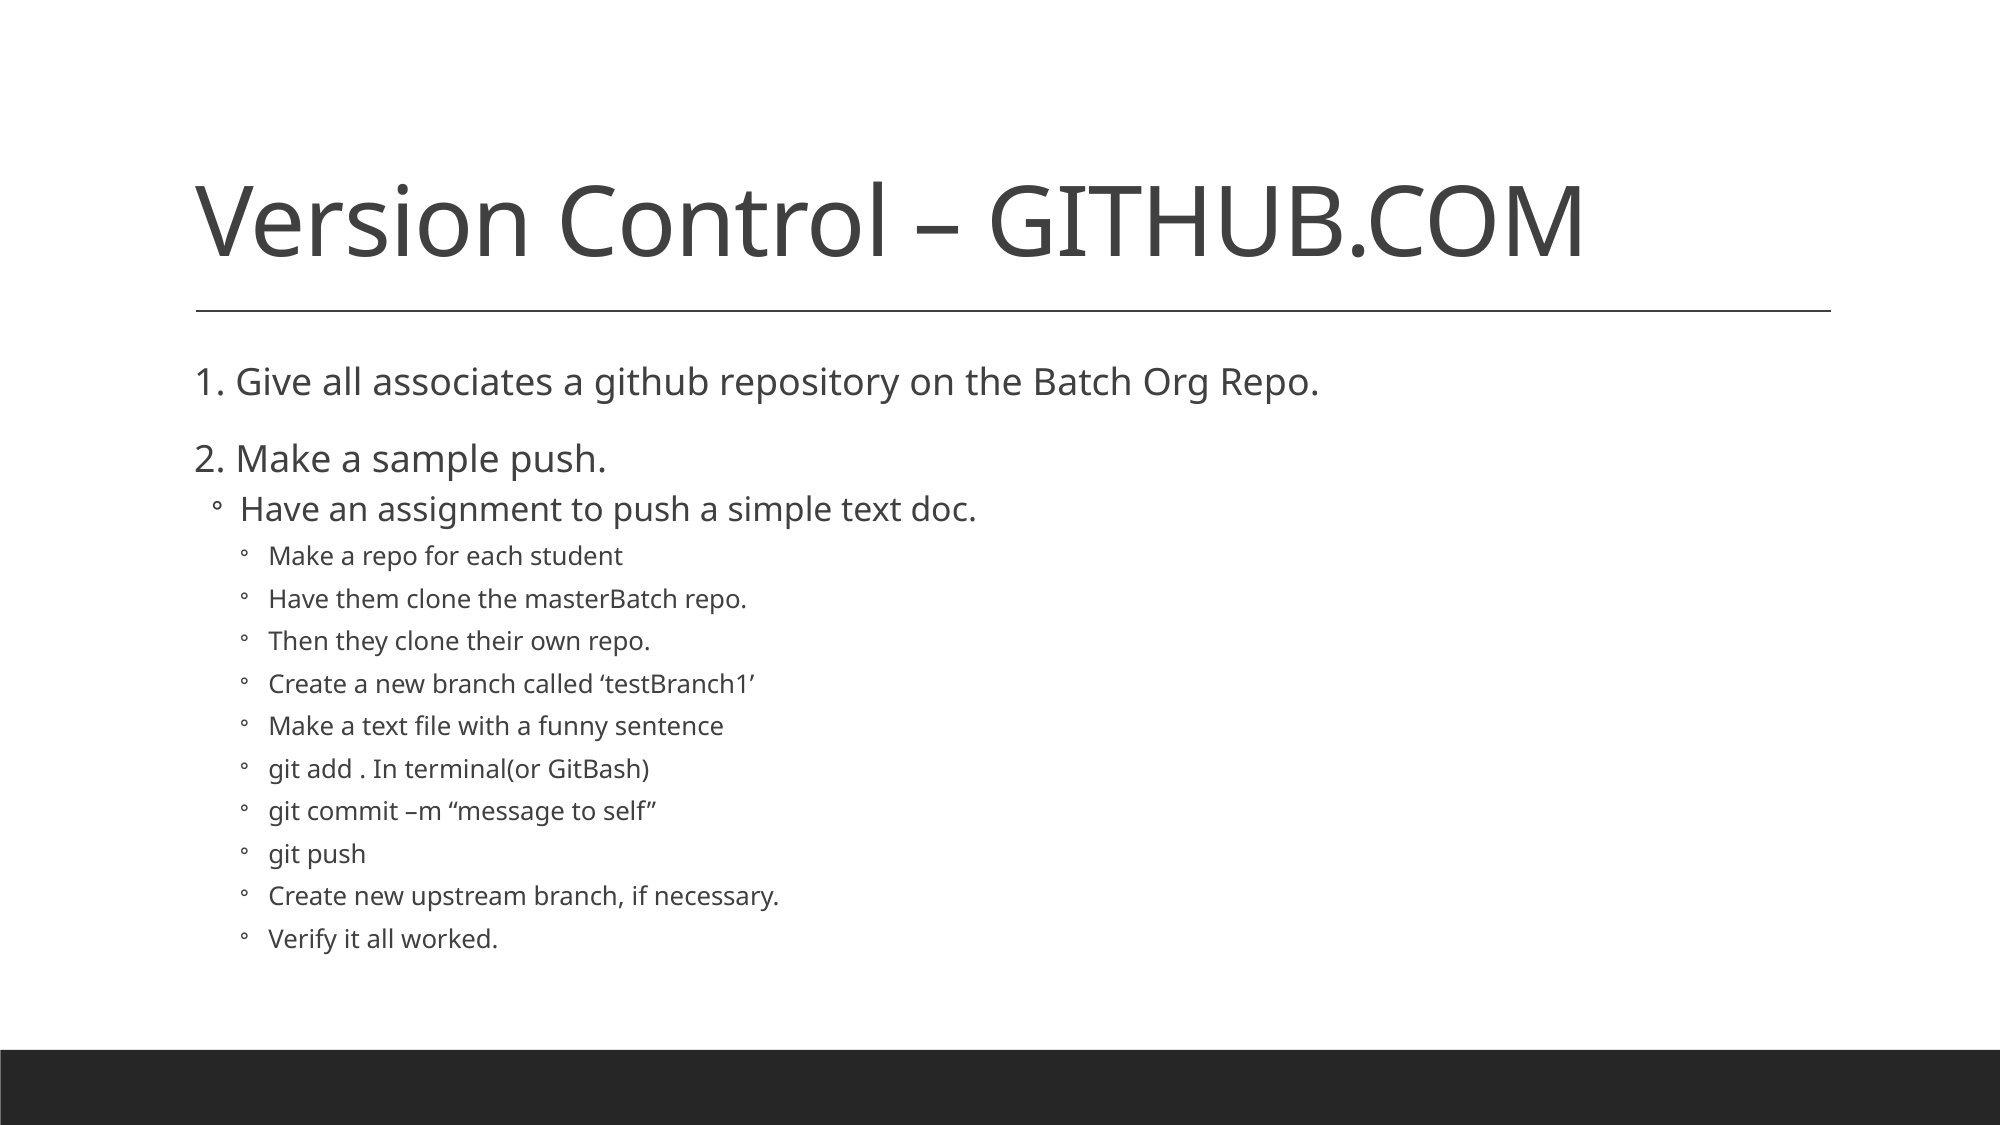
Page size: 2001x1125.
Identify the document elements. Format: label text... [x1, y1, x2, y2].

list 1. Give all associates a github repository on the Batch Org Repo. 2. Make a sample push. Have an assignment to push a simple text doc. Make a repo for each student Have them clone the masterBatch repo. Then they clone their own repo. Create a new branch called ‘testBranch1’ Make a text file with a funny sentence git add . In terminal(or GitBash) git commit –m “message to self” git push Create new upstream branch, if necessary. Verify it all worked. [180, 345, 1830, 963]
title Version Control – GITHUB.COM [180, 47, 1830, 285]
